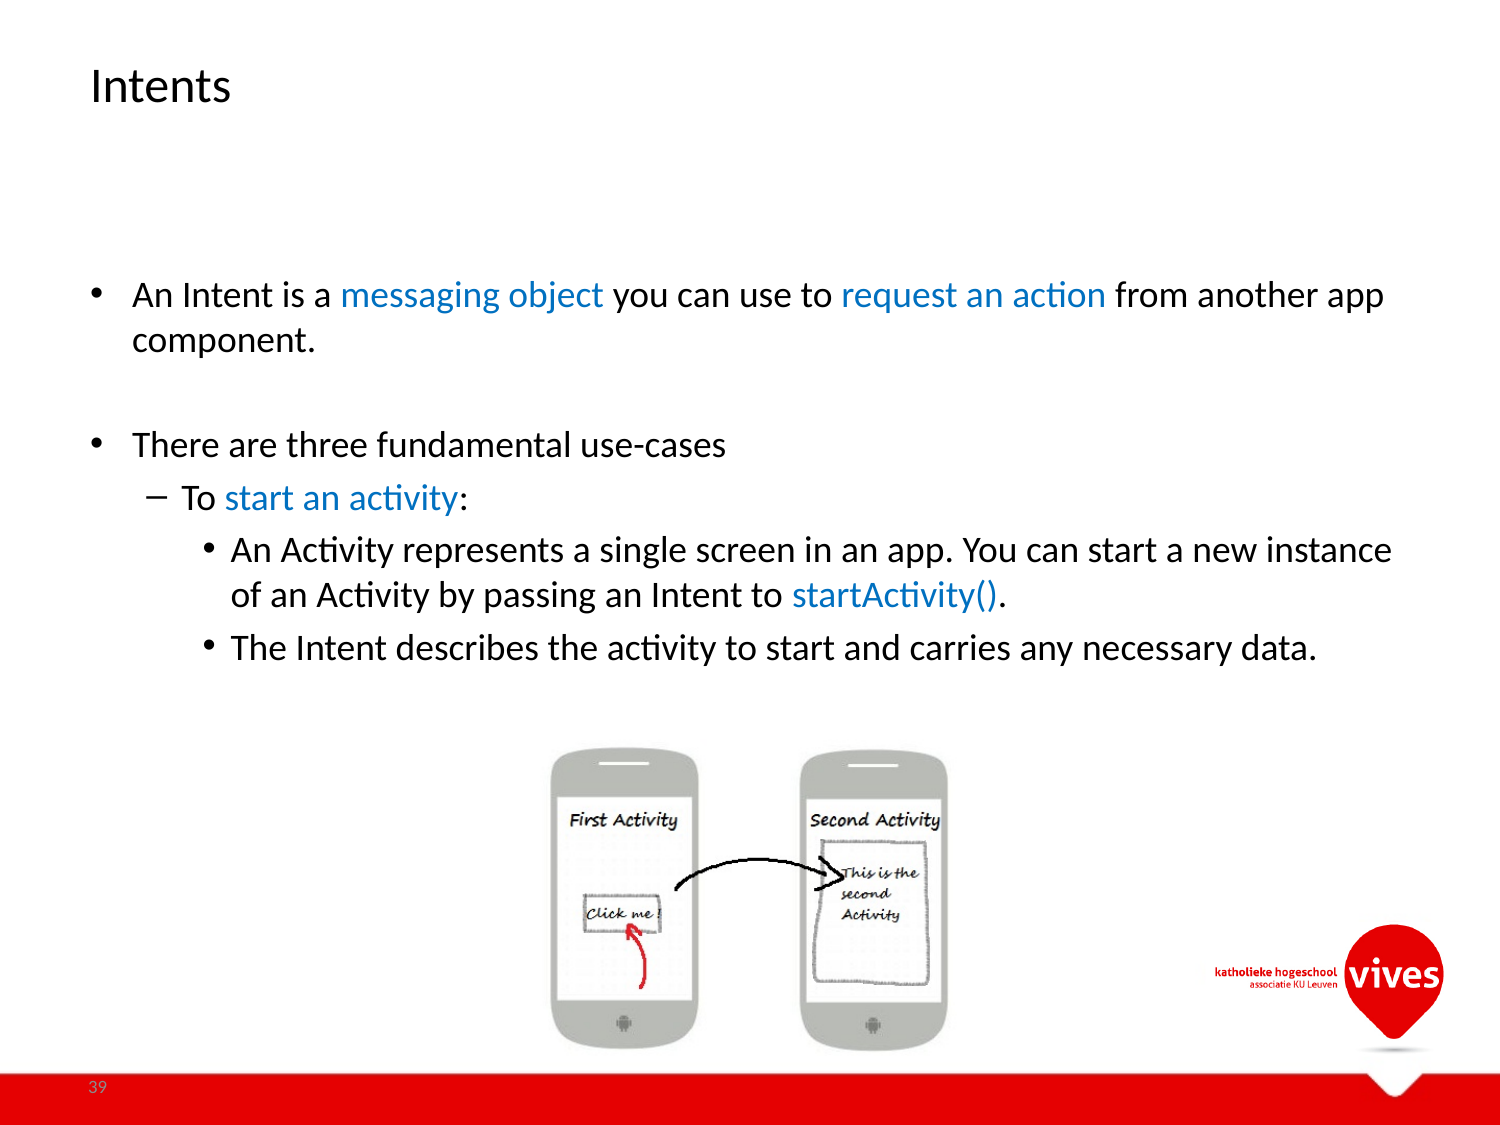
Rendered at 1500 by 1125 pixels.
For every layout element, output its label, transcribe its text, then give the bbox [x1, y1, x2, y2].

title Intents [75, 45, 1425, 233]
slide_number 39 [73, 1056, 153, 1116]
list An Intent is a messaging object you can use to request an action from another app component. There are three fundamental use-cases To start an activity: An Activity represents a single screen in an app. You can start a new instance of an Activity by passing an Intent to startActivity(). The Intent describes the activity to start and carries any necessary data. [75, 262, 1425, 1005]
picture [0, 0, 1500, 1125]
